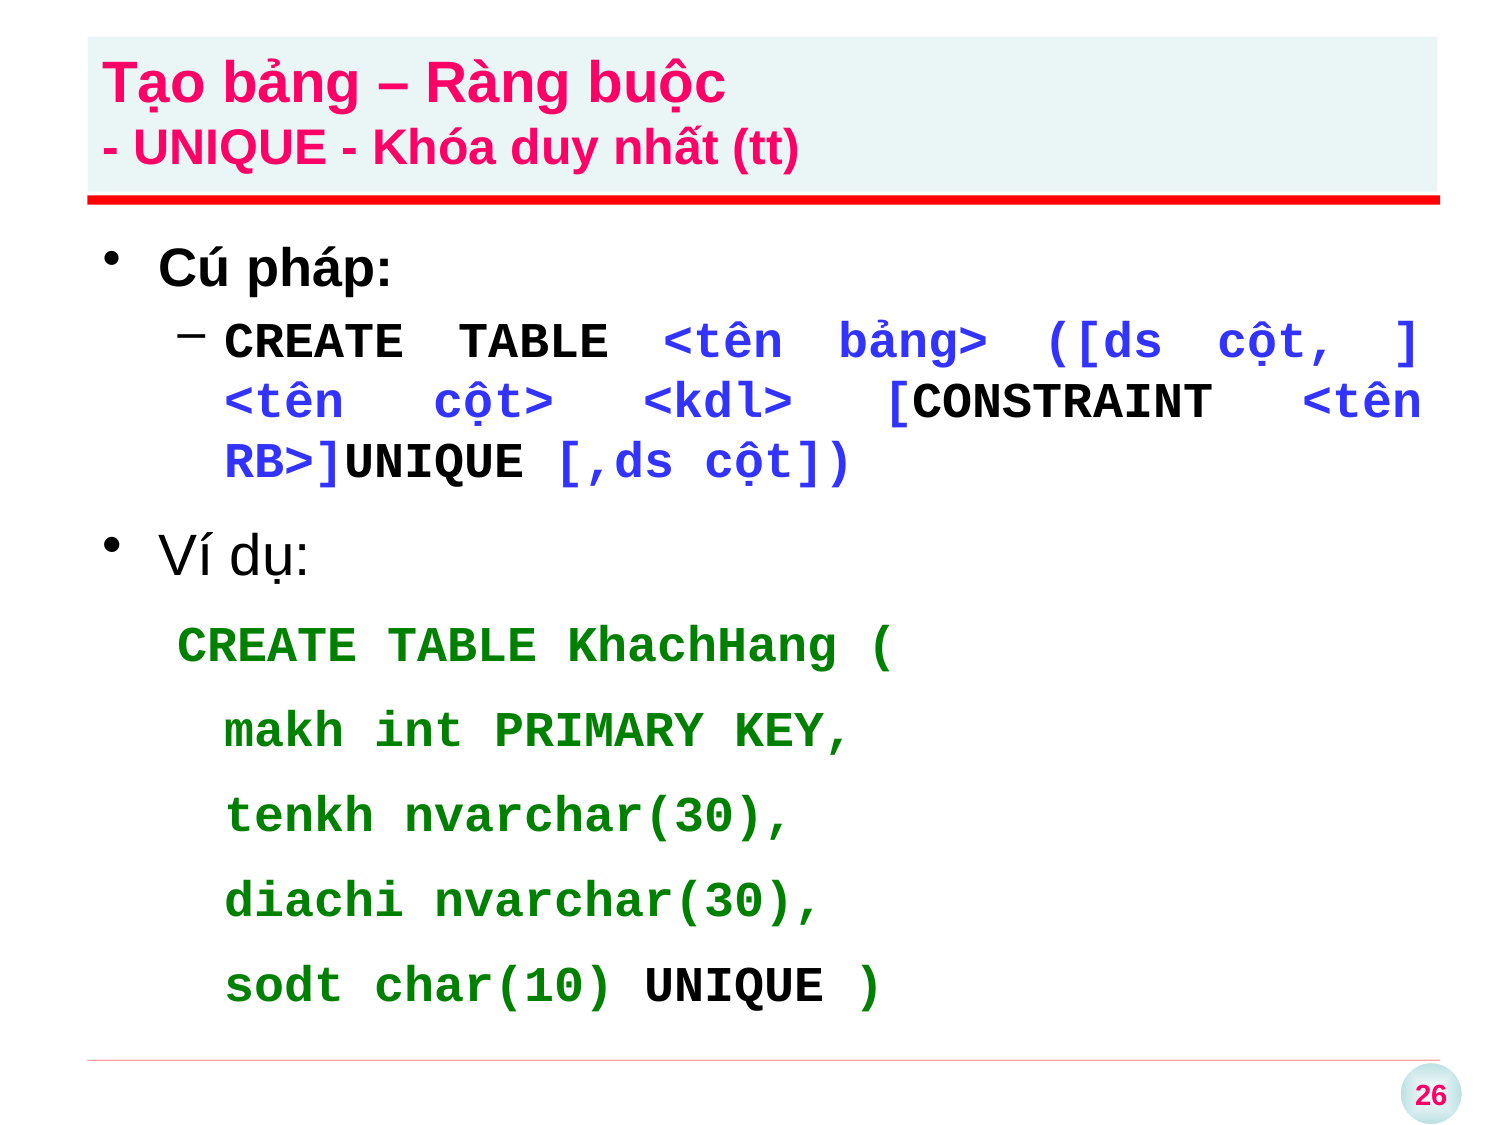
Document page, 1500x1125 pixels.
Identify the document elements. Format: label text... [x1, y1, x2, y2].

list Cú pháp: CREATE TABLE <tên bảng> ([ds cột, ] <tên cột> <kdl> [CONSTRAINT <tên RB>]UNIQUE [,ds cột]) Ví dụ: CREATE TABLE KhachHang ( makh int PRIMARY KEY, tenkh nvarchar(30), diachi nvarchar(30), sodt char(10) UNIQUE ) [87, 224, 1438, 1038]
title Tạo bảng – Ràng buộc - UNIQUE - Khóa duy nhất (tt) [87, 36, 1438, 192]
